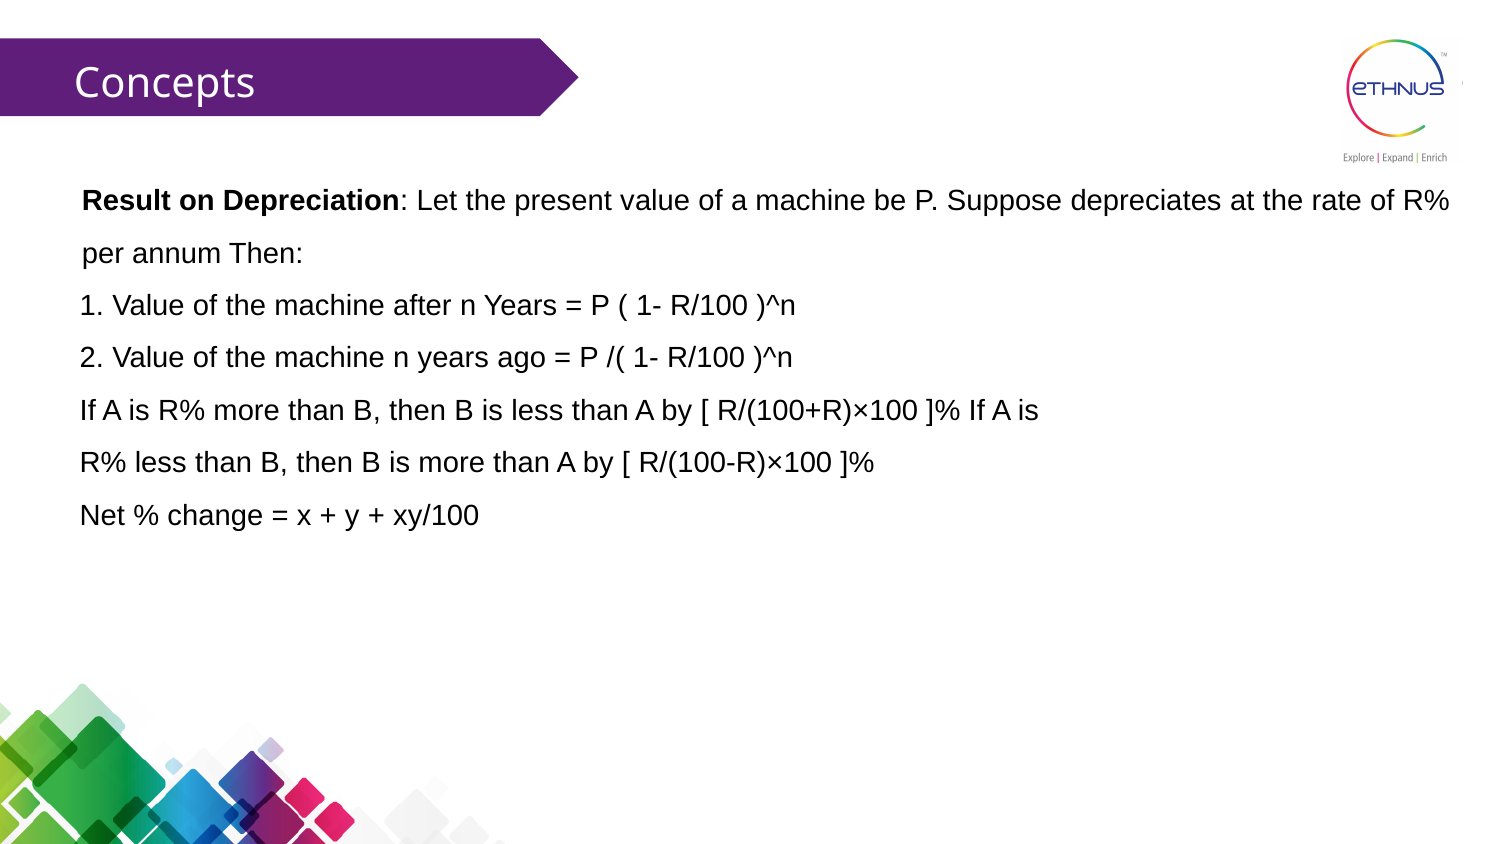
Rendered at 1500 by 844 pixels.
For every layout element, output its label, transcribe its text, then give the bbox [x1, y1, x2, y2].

picture [1343, 38, 1463, 165]
picture [0, 668, 732, 844]
text_box Concepts [63, 38, 795, 117]
text_box Result on Depreciation: Let the present value of a machine be P. Suppose depreciates at the rate of R% per annum Then: 1. Value of the machine after n Years = P ( 1- R/100 )^n 2. Value of the machine n years ago = P /( 1- R/100 )^n If A is R% more than B, then B is less than A by [ R/(100+R)×100 ]% If A is R% less than B, then B is more than A by [ R/(100-R)×100 ]% Net % change = x + y + xy/100 [63, 163, 1456, 680]
text_box [0, 38, 63, 117]
